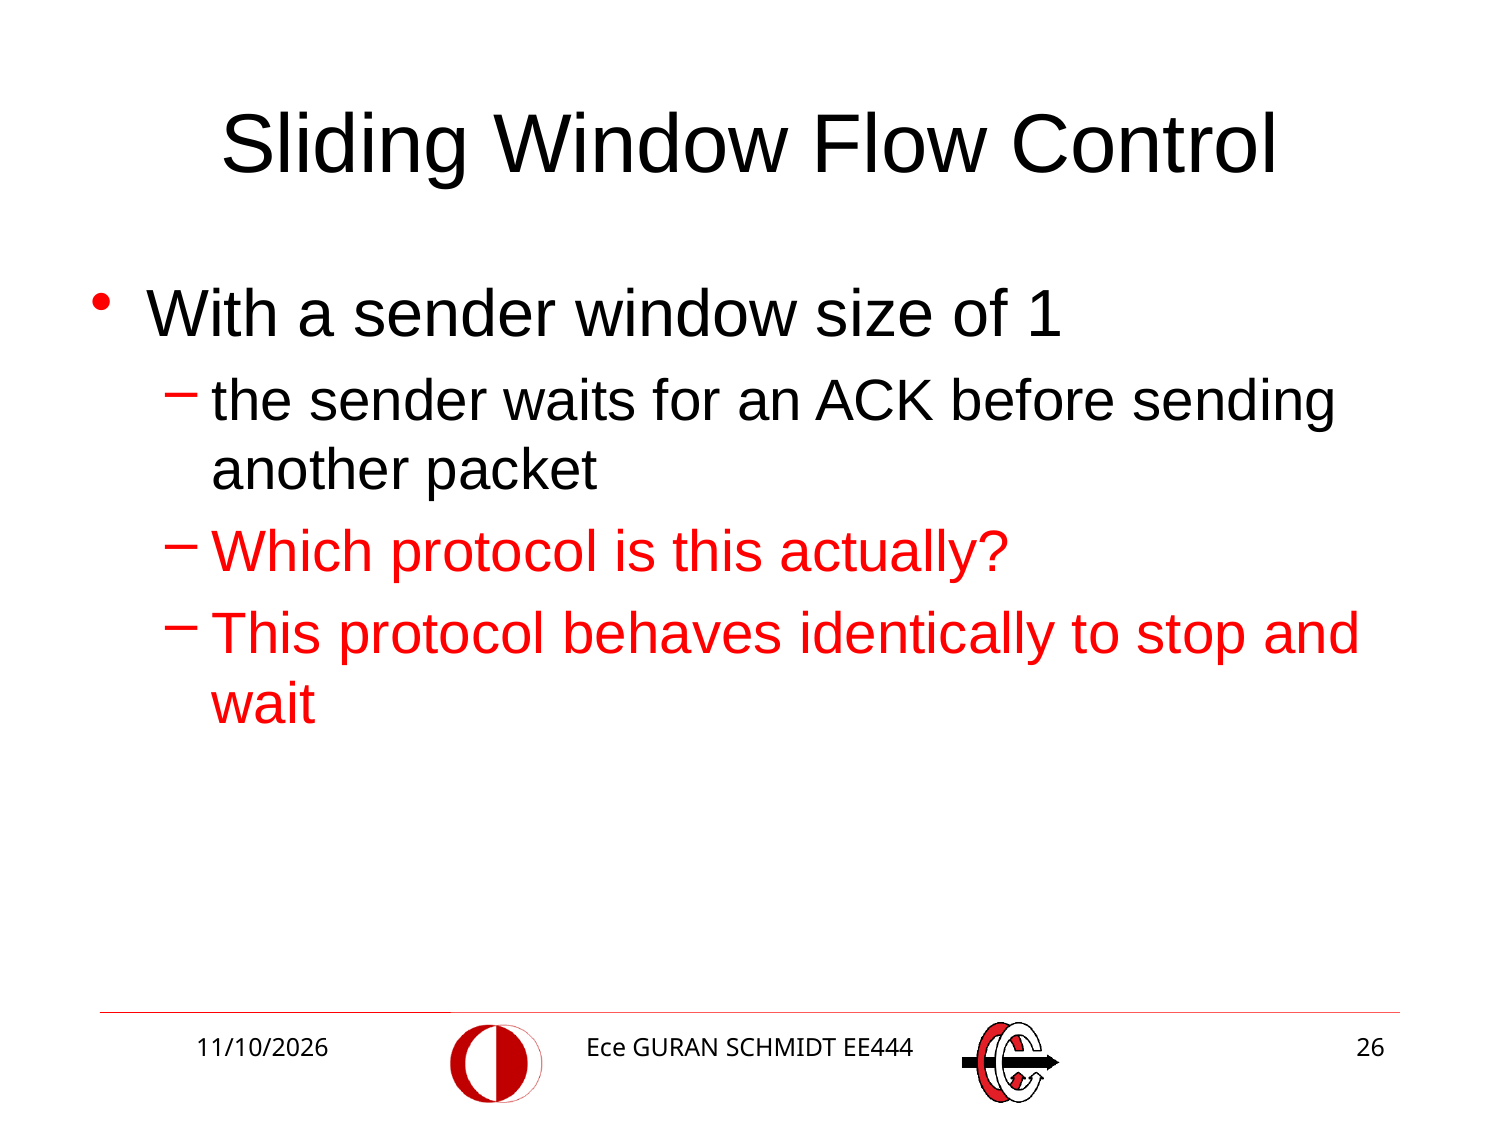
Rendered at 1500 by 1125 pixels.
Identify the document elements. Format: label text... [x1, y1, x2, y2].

list With a sender window size of 1 the sender waits for an ACK before sending another packet Which protocol is this actually? This protocol behaves identically to stop and wait [75, 262, 1425, 1005]
slide_number 26 [1074, 1024, 1401, 1103]
footer Ece GURAN SCHMIDT EE444 [512, 1024, 988, 1103]
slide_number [99, 1024, 426, 1103]
picture [448, 1023, 543, 1103]
picture [954, 1019, 1064, 1106]
title Sliding Window Flow Control [75, 45, 1425, 233]
